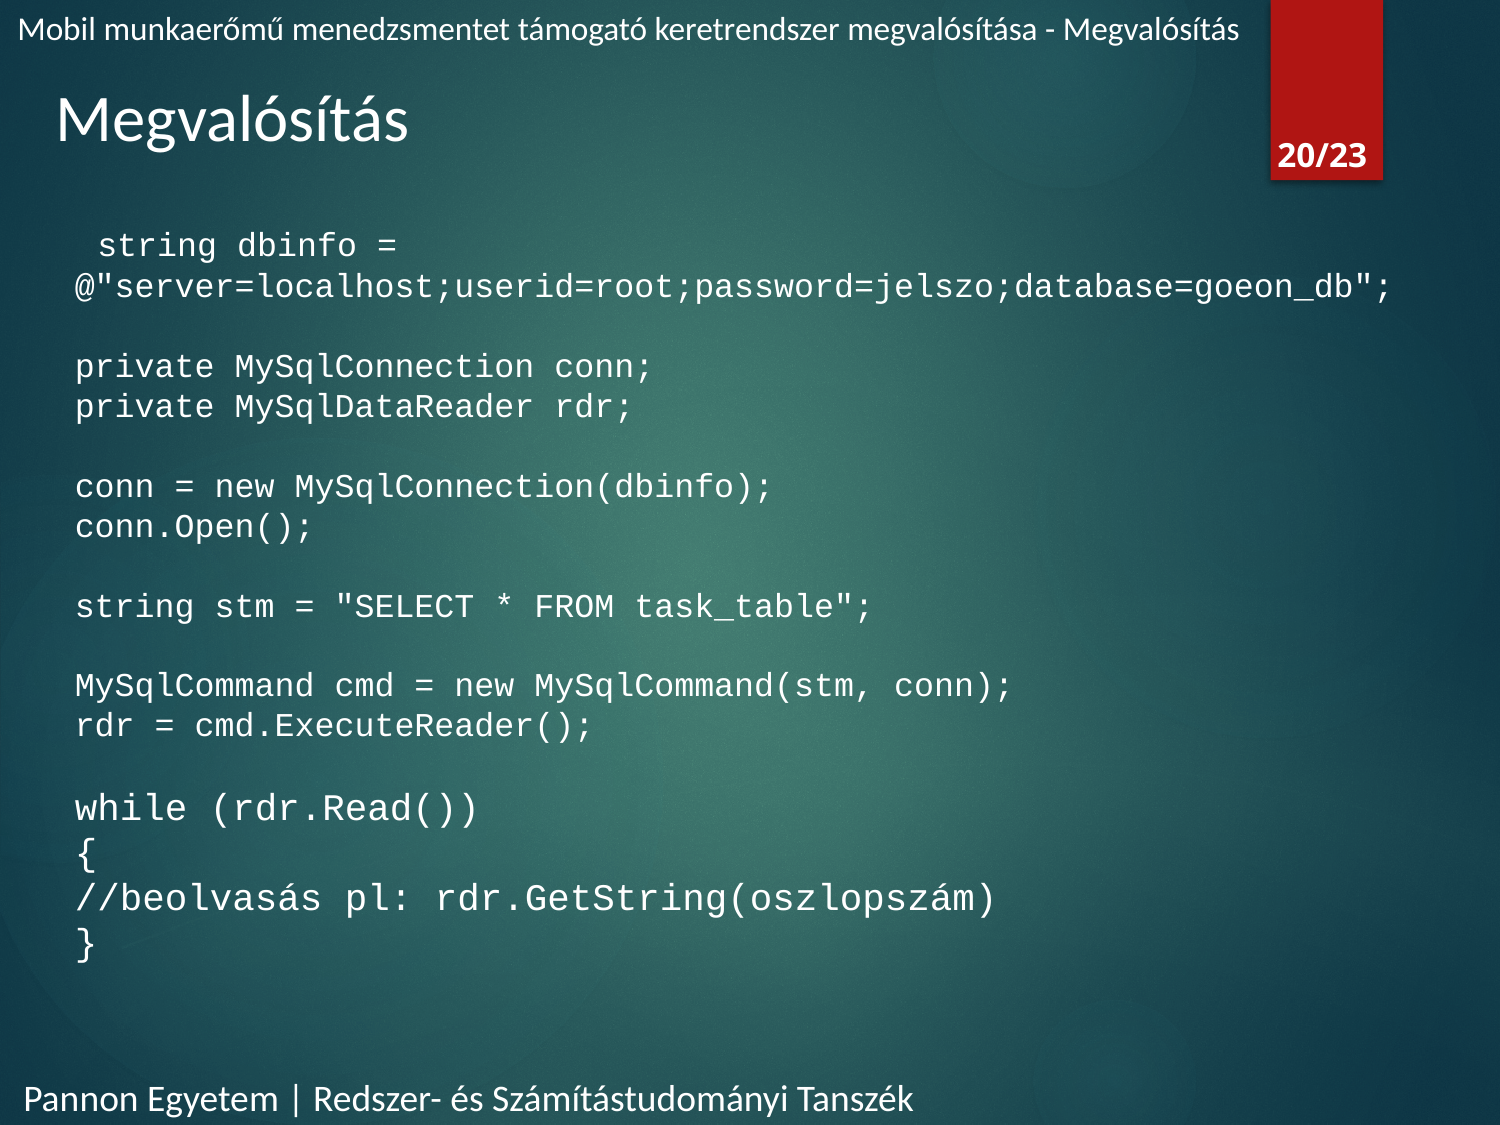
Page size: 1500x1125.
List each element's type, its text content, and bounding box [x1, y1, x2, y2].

slide_number 20/23 [1259, 43, 1386, 182]
text_box Mobil munkaerőmű menedzsmentet támogató keretrendszer megvalósítása - Megvalósítás [0, 0, 1365, 55]
text_box string dbinfo = @"server=localhost;userid=root;password=jelszo;database=goeon_db"; private MySqlConnection conn; private MySqlDataReader rdr; conn = new MySqlConnection(dbinfo); conn.Open(); string stm = "SELECT * FROM task_table"; MySqlCommand cmd = new MySqlCommand(stm, conn); rdr = cmd.ExecuteReader(); while (rdr.Read()) { //beolvasás pl: rdr.GetString(oszlopszám) } [59, 212, 1438, 1125]
text_box Megvalósítás [40, 66, 727, 162]
text_box Pannon Egyetem | Redszer- és Számítástudományi Tanszék [0, 1066, 59, 1125]
